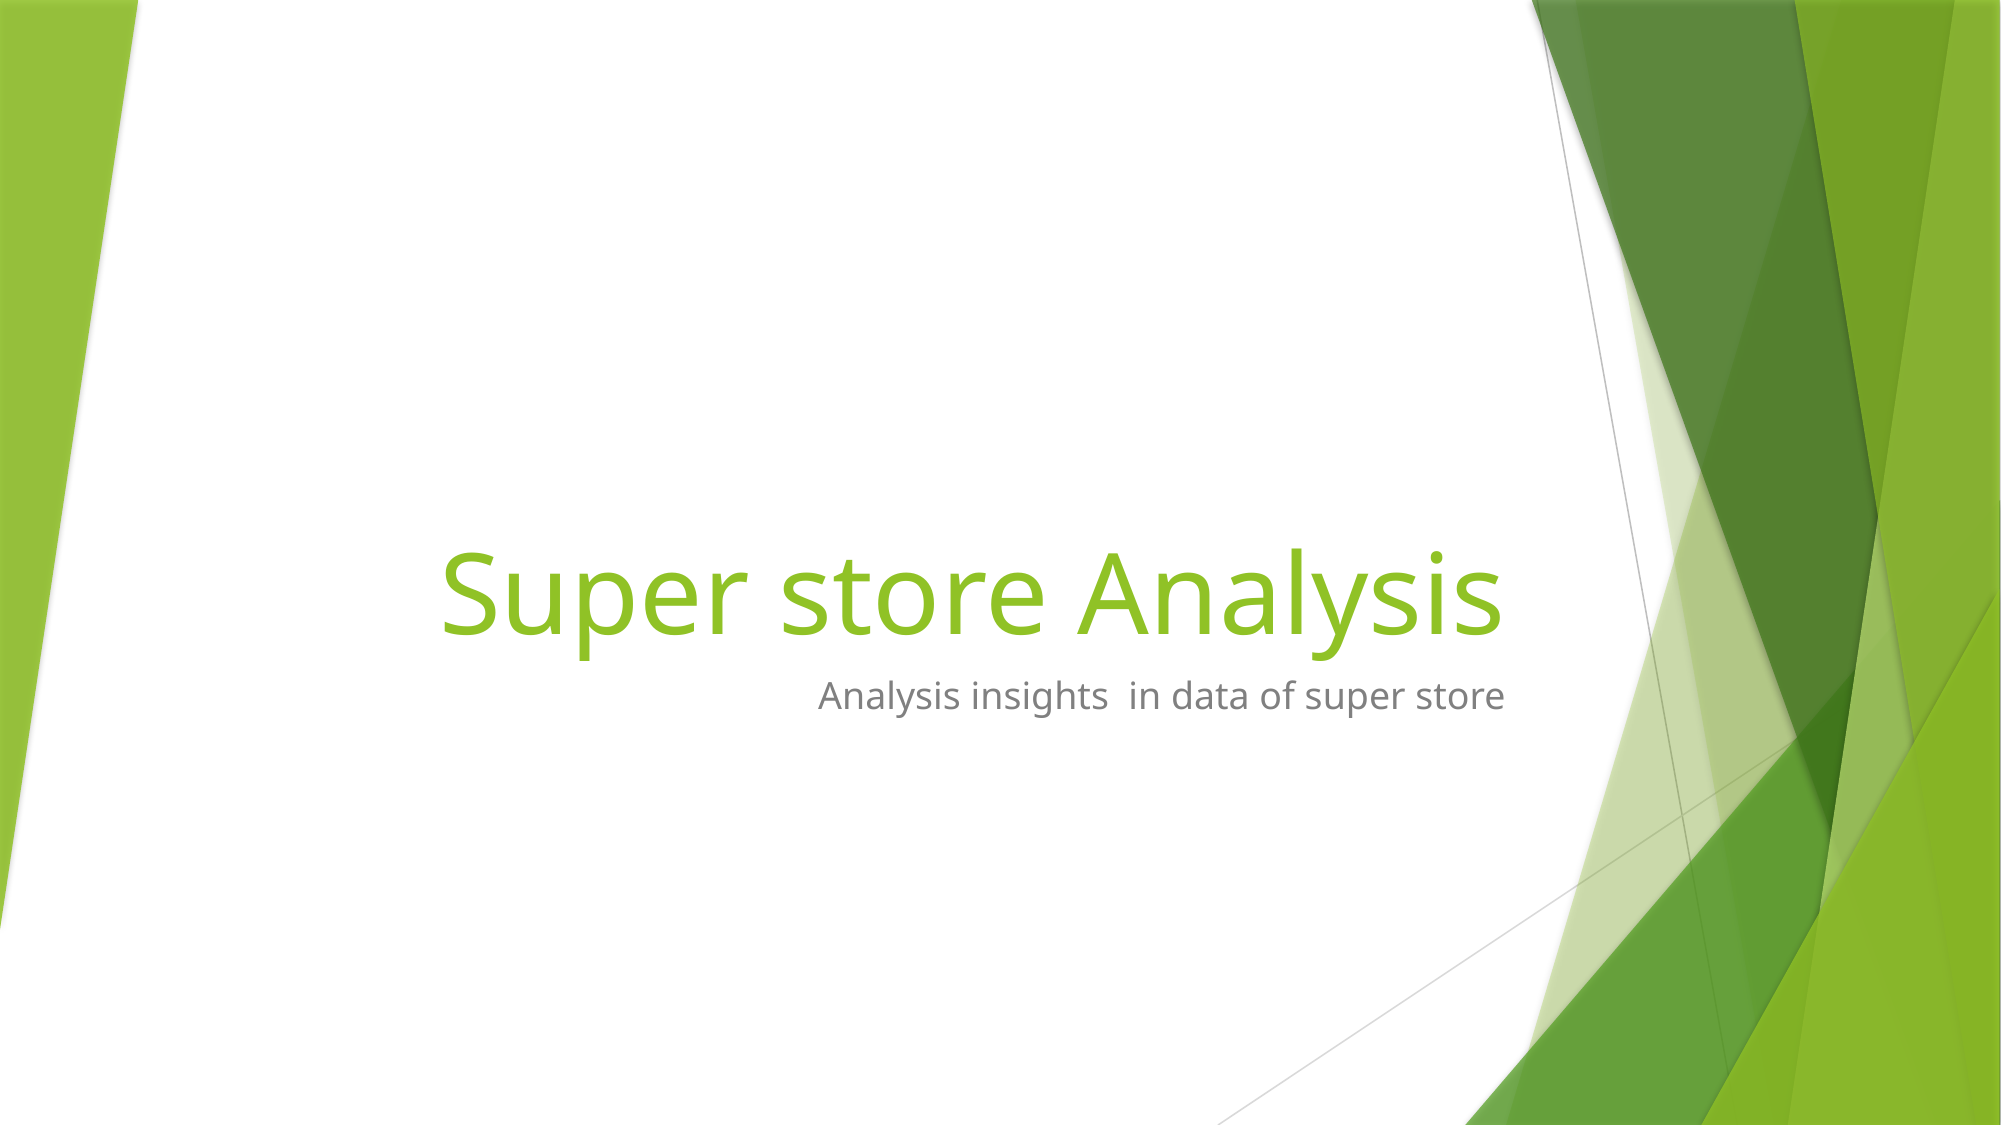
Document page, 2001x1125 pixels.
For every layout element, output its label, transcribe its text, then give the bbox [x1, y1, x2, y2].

title Super store Analysis [247, 394, 1522, 664]
subtitle Analysis insights in data of super store [247, 664, 1522, 845]
